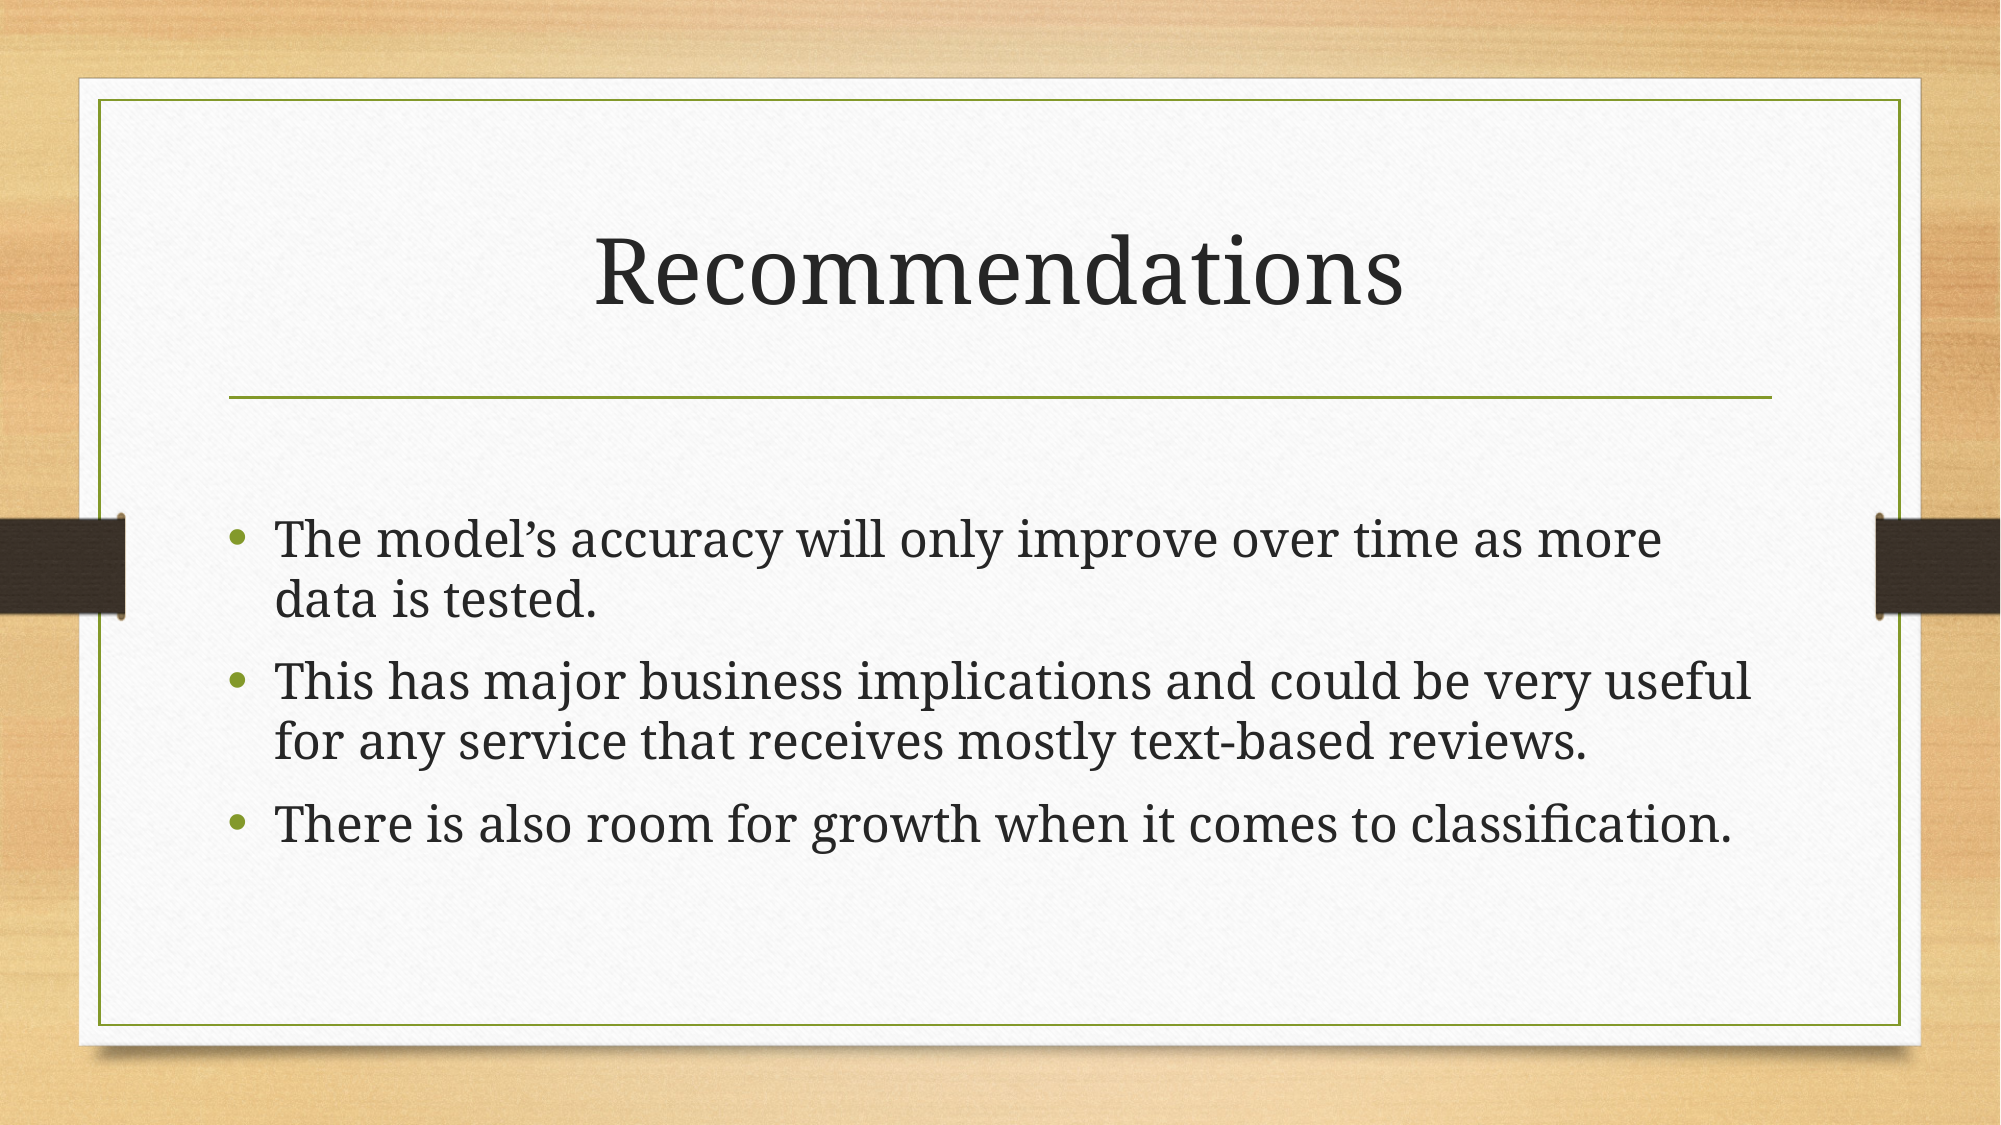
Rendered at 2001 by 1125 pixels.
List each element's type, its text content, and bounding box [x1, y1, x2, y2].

title Recommendations [212, 161, 1788, 375]
list The model’s accuracy will only improve over time as more data is tested. This has major business implications and could be very useful for any service that receives mostly text-based reviews. There is also room for growth when it comes to classification. [212, 499, 1788, 1044]
picture [0, 0, 2001, 1125]
